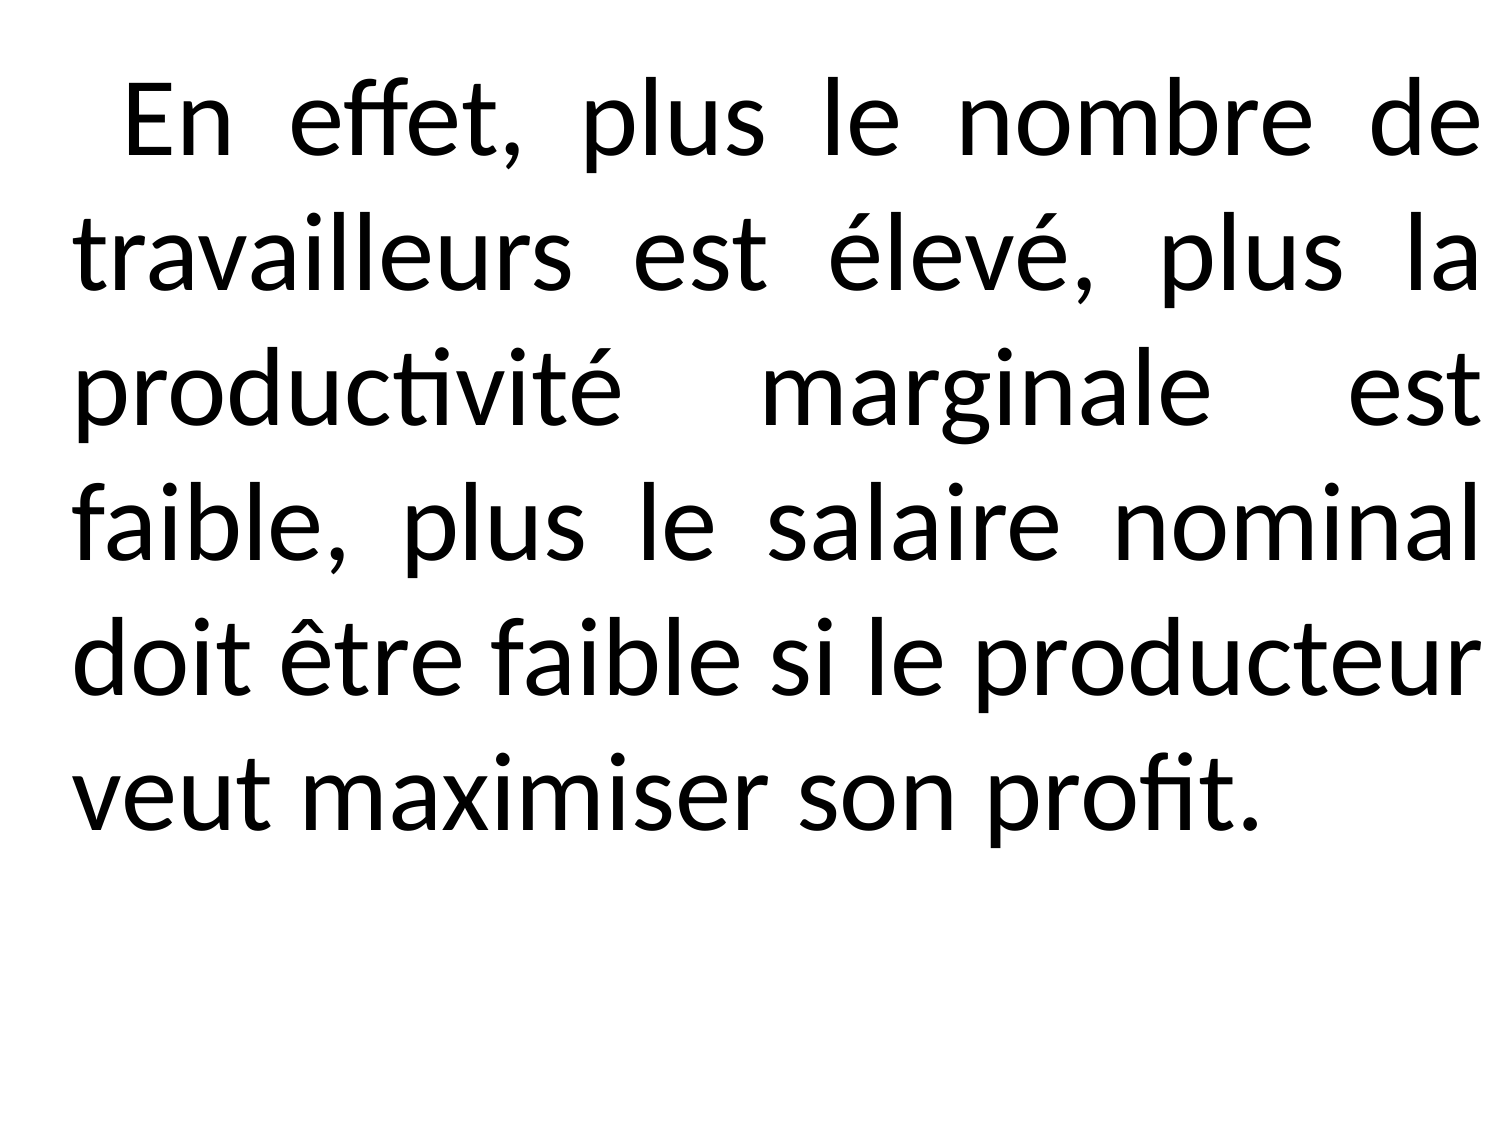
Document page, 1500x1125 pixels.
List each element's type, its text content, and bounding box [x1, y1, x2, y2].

list En effet, plus le nombre de travailleurs est élevé, plus la productivité marginale est faible, plus le salaire nominal doit être faible si le producteur veut maximiser son profit. [0, 35, 1500, 1079]
